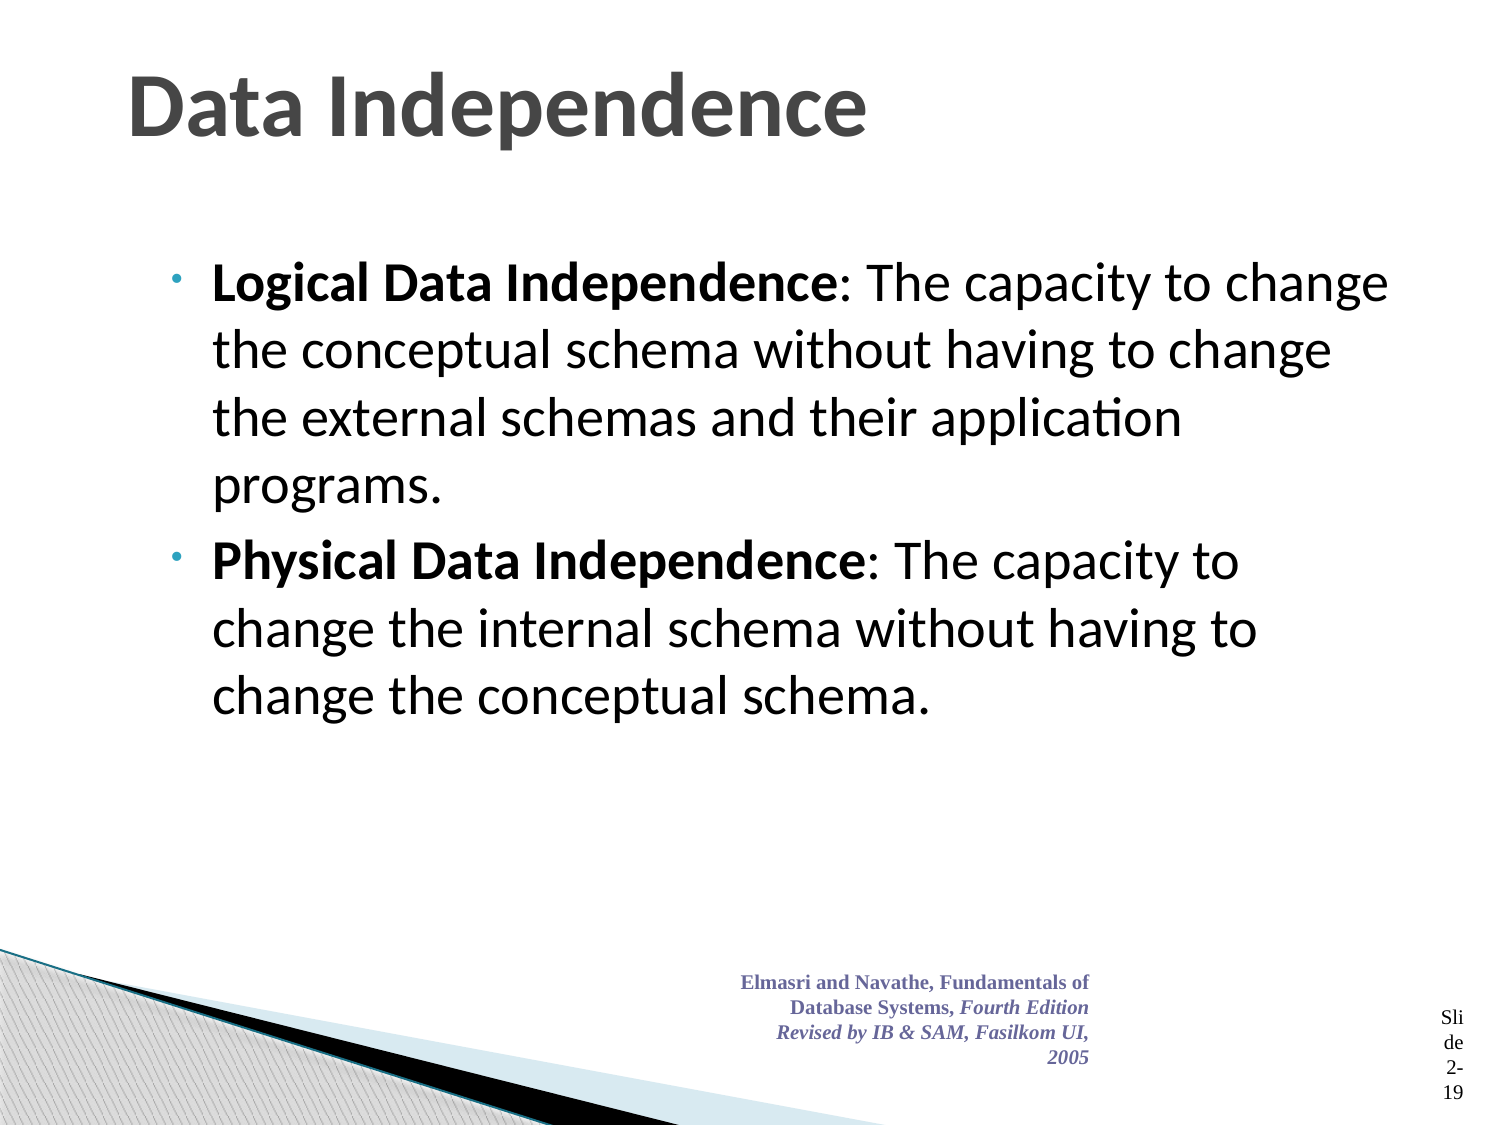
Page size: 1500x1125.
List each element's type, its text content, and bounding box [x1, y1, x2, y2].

list Logical Data Independence: The capacity to change the conceptual schema without having to change the external schemas and their application programs. Physical Data Independence: The capacity to change the internal schema without having to change the conceptual schema. [137, 237, 1413, 913]
title Data Independence [112, 31, 1388, 169]
footer Elmasri and Navathe, Fundamentals of Database Systems, Fourth Edition Revised by IB & SAM, Fasilkom UI, 2005 [718, 1051, 1105, 1112]
slide_number Slide 2-19 [1418, 1051, 1479, 1112]
